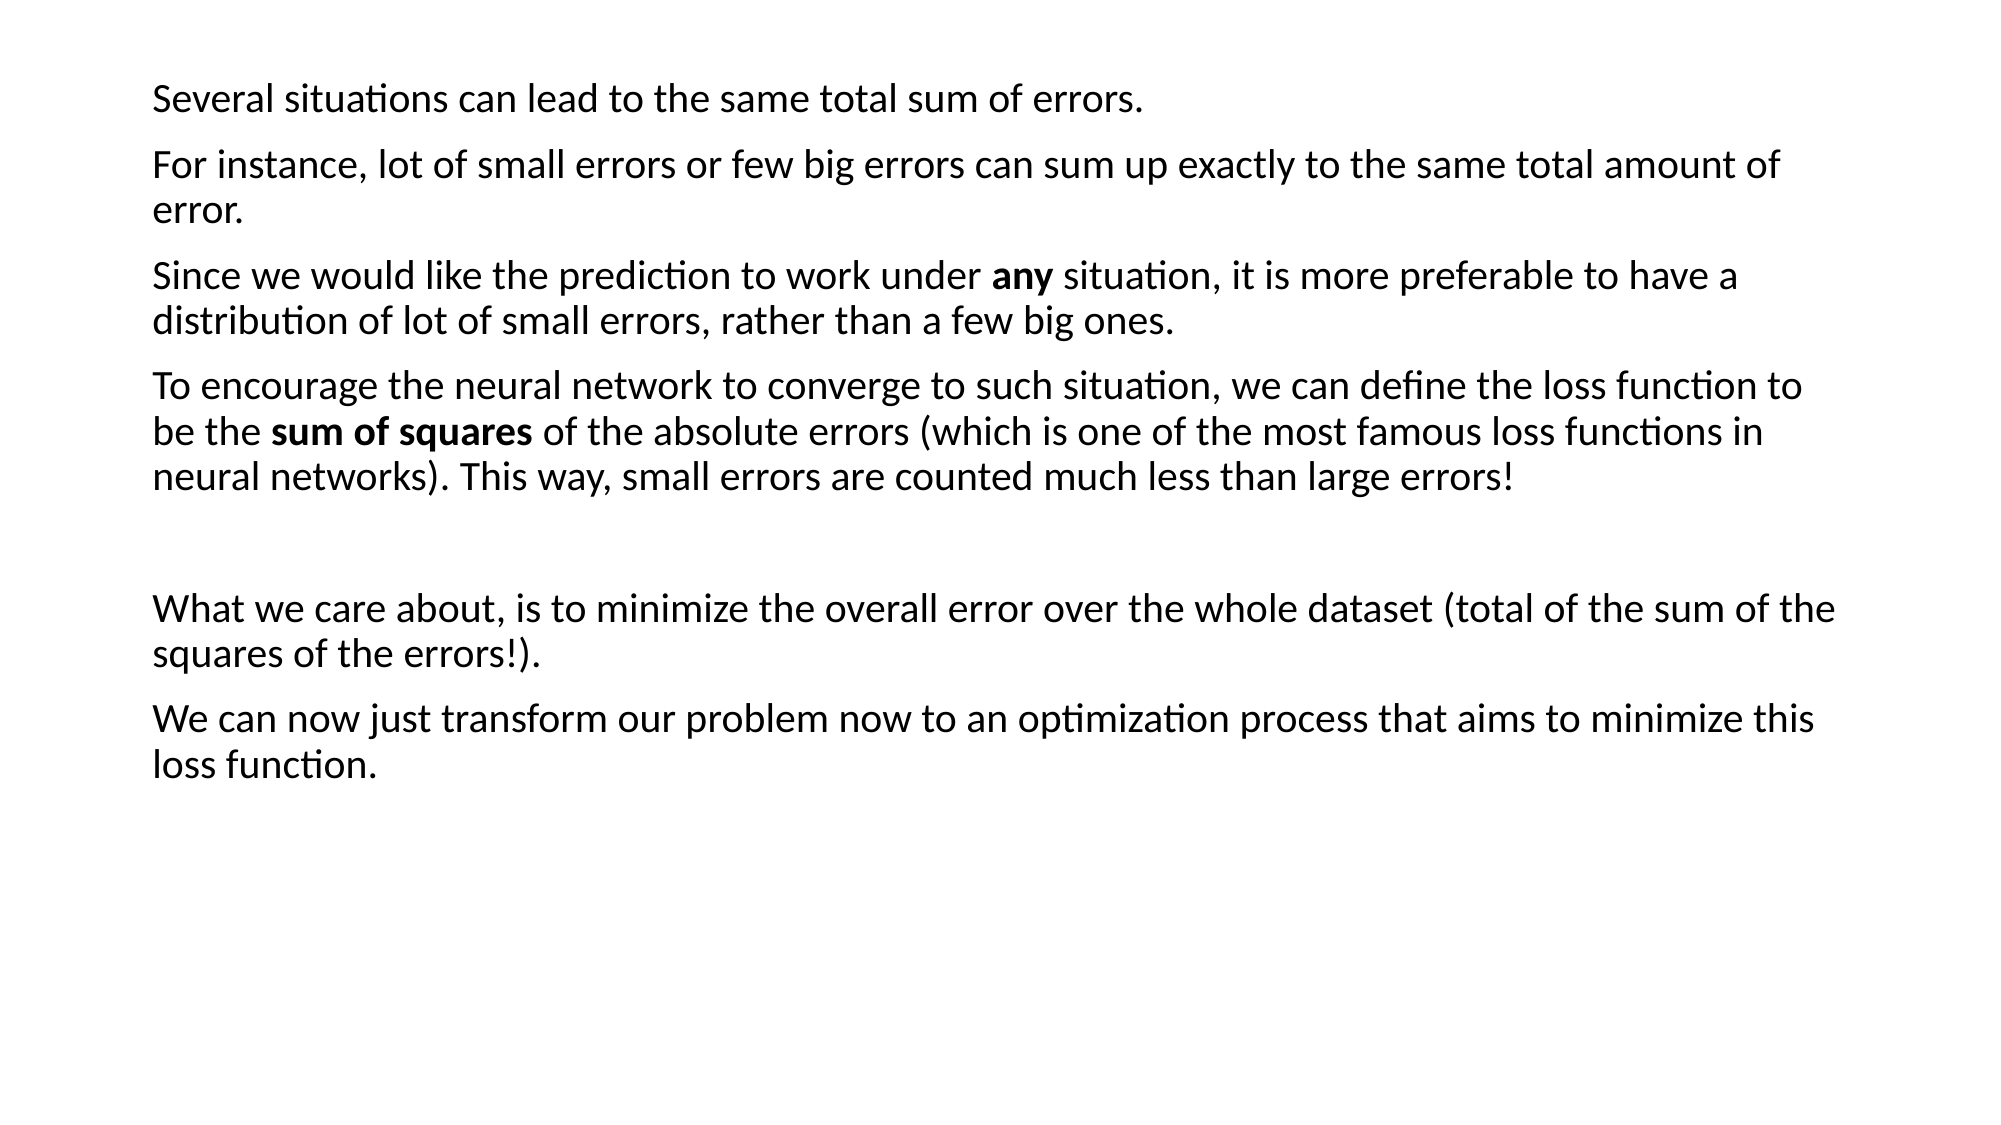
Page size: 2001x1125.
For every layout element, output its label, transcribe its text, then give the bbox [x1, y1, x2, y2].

list Several situations can lead to the same total sum of errors. For instance, lot of small errors or few big errors can sum up exactly to the same total amount of error. Since we would like the prediction to work under any situation, it is more preferable to have a distribution of lot of small errors, rather than a few big ones. To encourage the neural network to converge to such situation, we can define the loss function to be the sum of squares of the absolute errors (which is one of the most famous loss functions in neural networks). This way, small errors are counted much less than large errors! What we care about, is to minimize the overall error over the whole dataset (total of the sum of the squares of the errors!). We can now just transform our problem now to an optimization process that aims to minimize this loss function. [137, 68, 1863, 1014]
